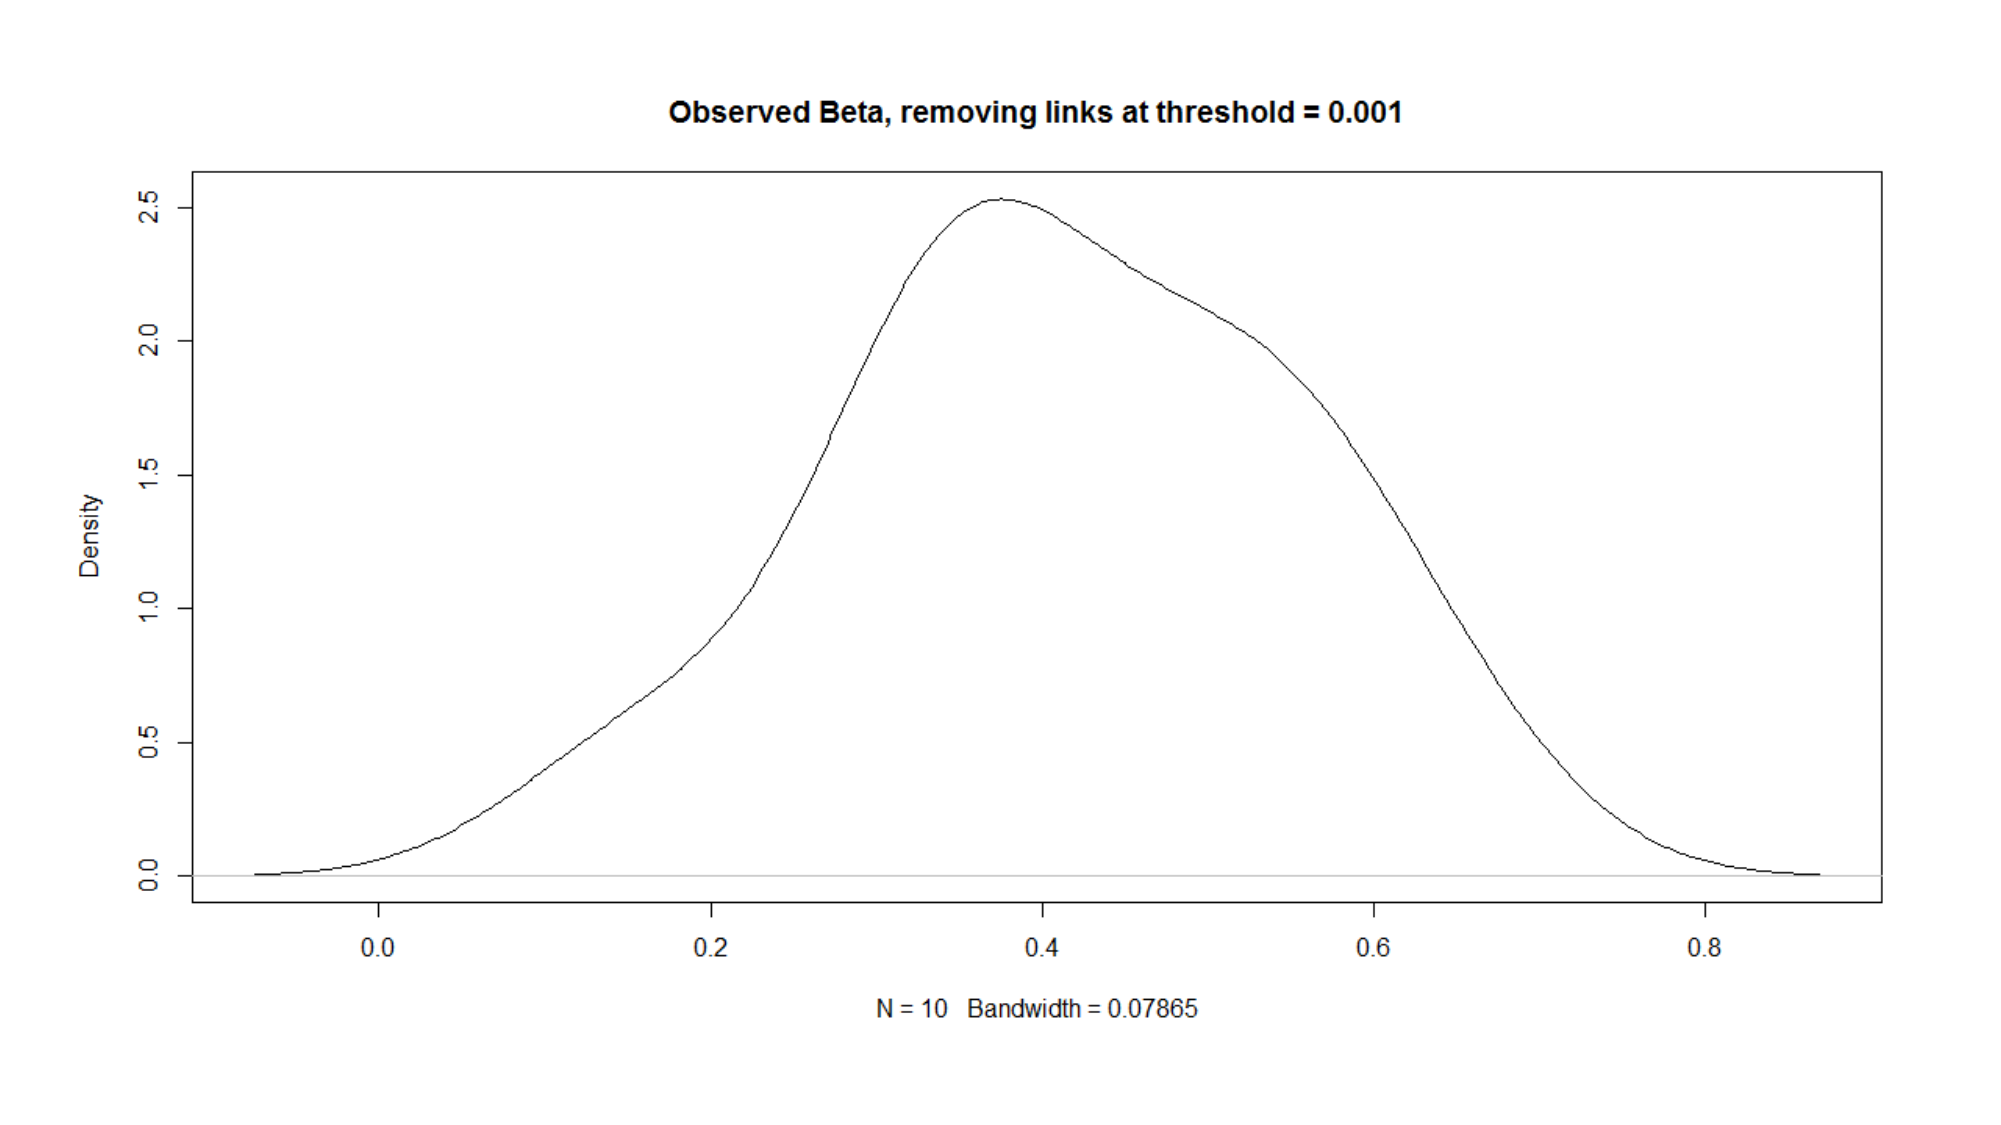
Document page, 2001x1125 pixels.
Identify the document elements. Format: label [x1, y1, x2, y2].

picture [78, 76, 1922, 1049]
